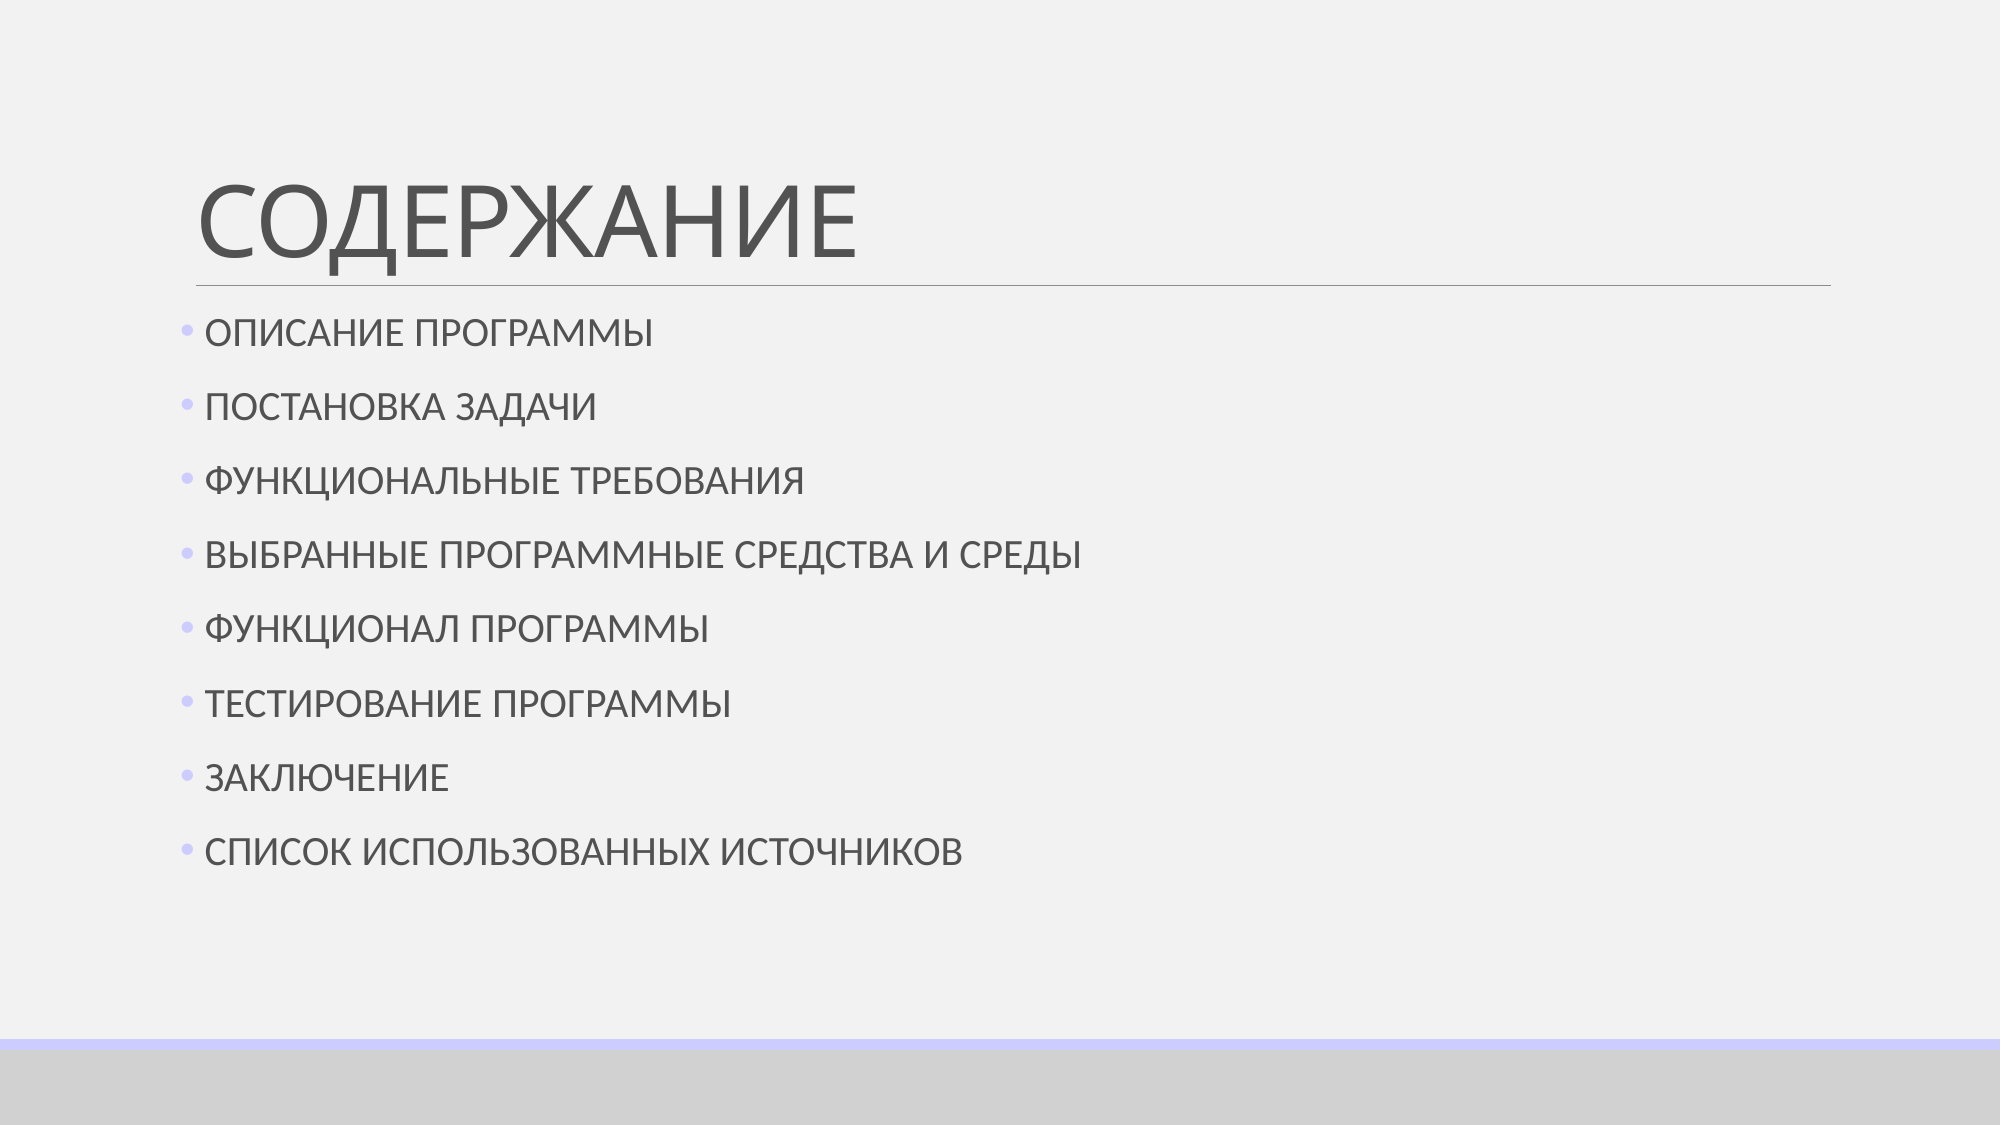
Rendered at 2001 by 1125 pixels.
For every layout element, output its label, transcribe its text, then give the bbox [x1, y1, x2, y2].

title СОДЕРЖАНИЕ [180, 47, 1830, 285]
list ОПИСАНИЕ ПРОГРАММЫ ПОСТАНОВКА ЗАДАЧИ ФУНКЦИОНАЛЬНЫЕ ТРЕБОВАНИЯ ВЫБРАННЫЕ ПРОГРАММНЫЕ СРЕДСТВА И СРЕДЫ ФУНКЦИОНАЛ ПРОГРАММЫ ТЕСТИРОВАНИЕ ПРОГРАММЫ ЗАКЛЮЧЕНИЕ СПИСОК ИСПОЛЬЗОВАННЫХ ИСТОЧНИКОВ [180, 302, 1830, 963]
